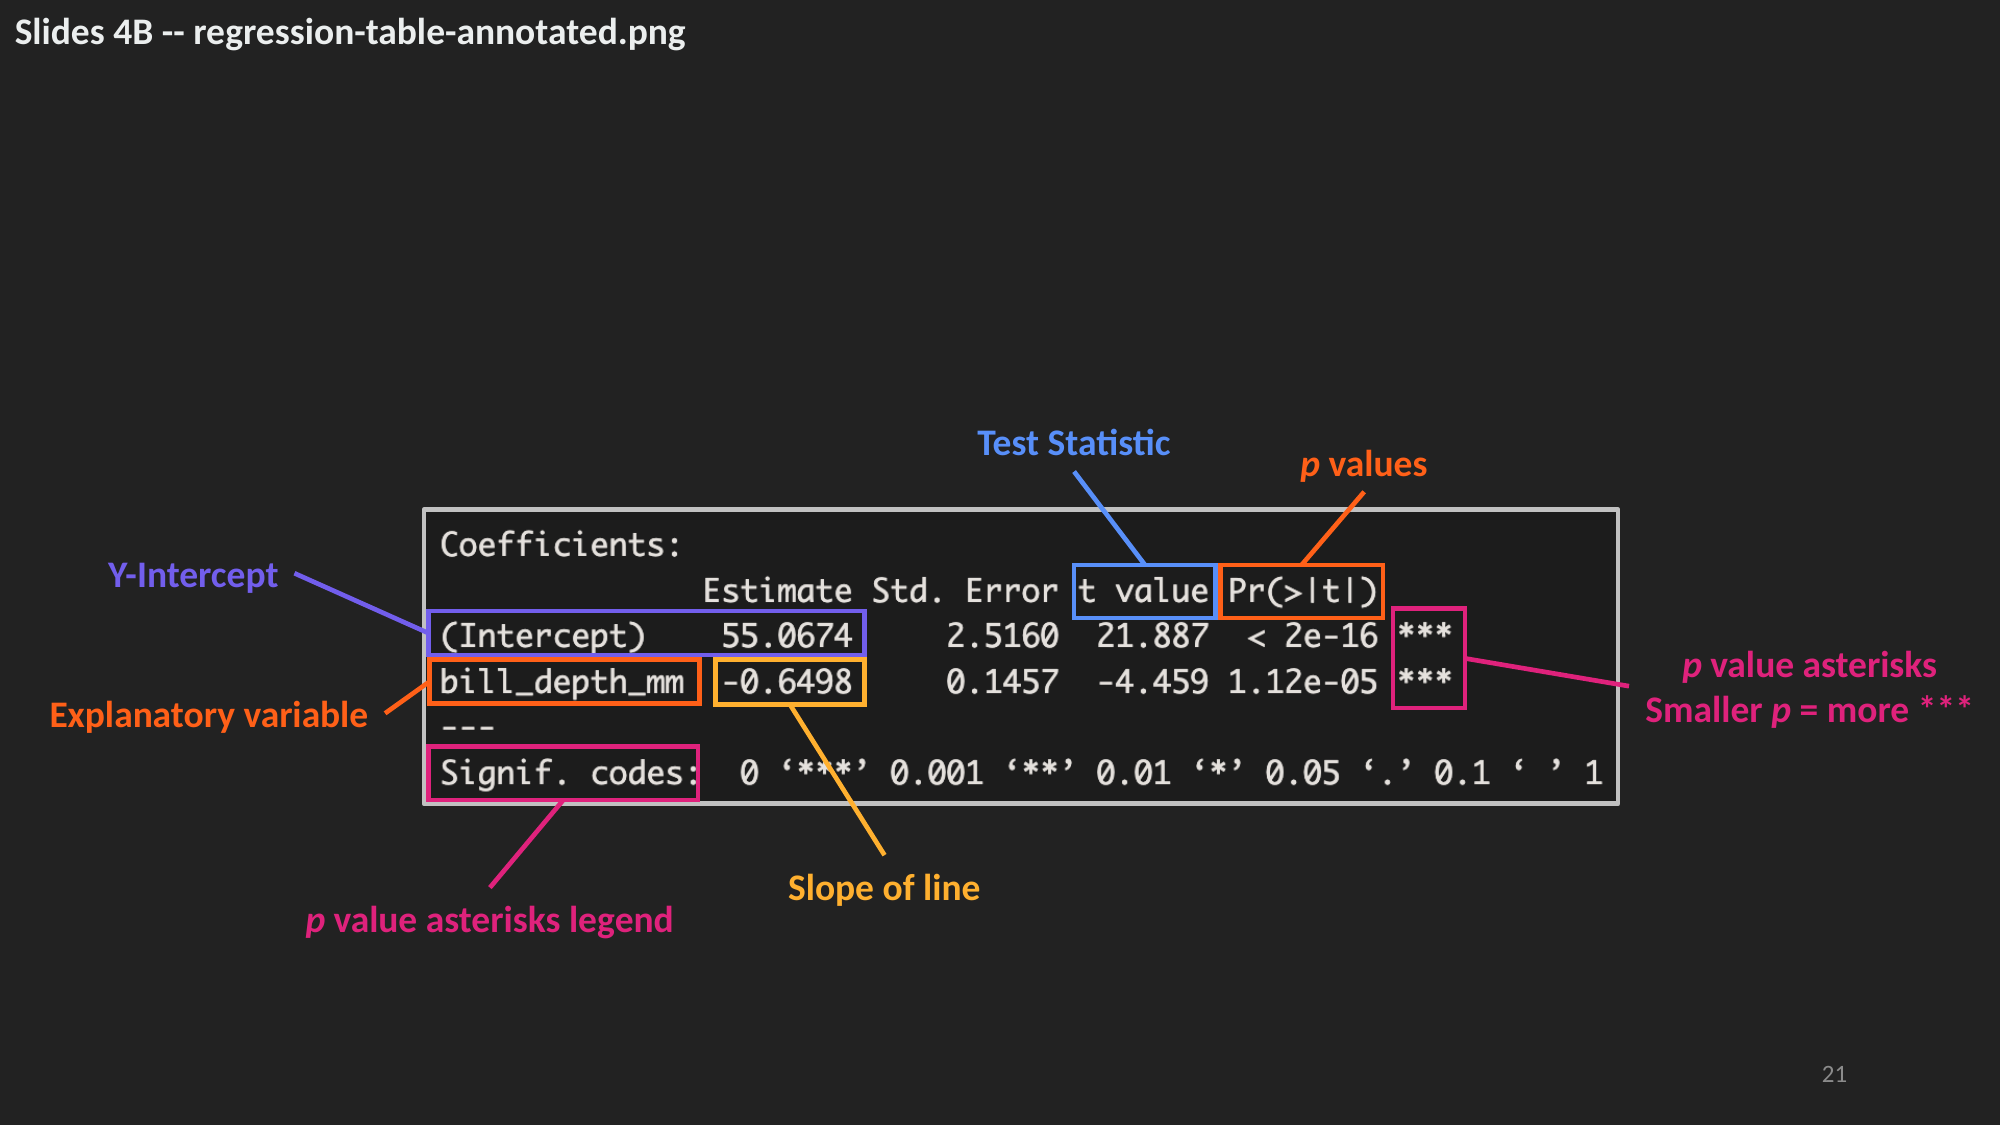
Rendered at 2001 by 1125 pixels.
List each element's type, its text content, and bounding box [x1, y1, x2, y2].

slide_number 21 [1412, 1042, 1863, 1103]
text_box Slides 4B -- regression-table-annotated.png [0, 0, 942, 60]
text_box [33, 410, 1991, 949]
